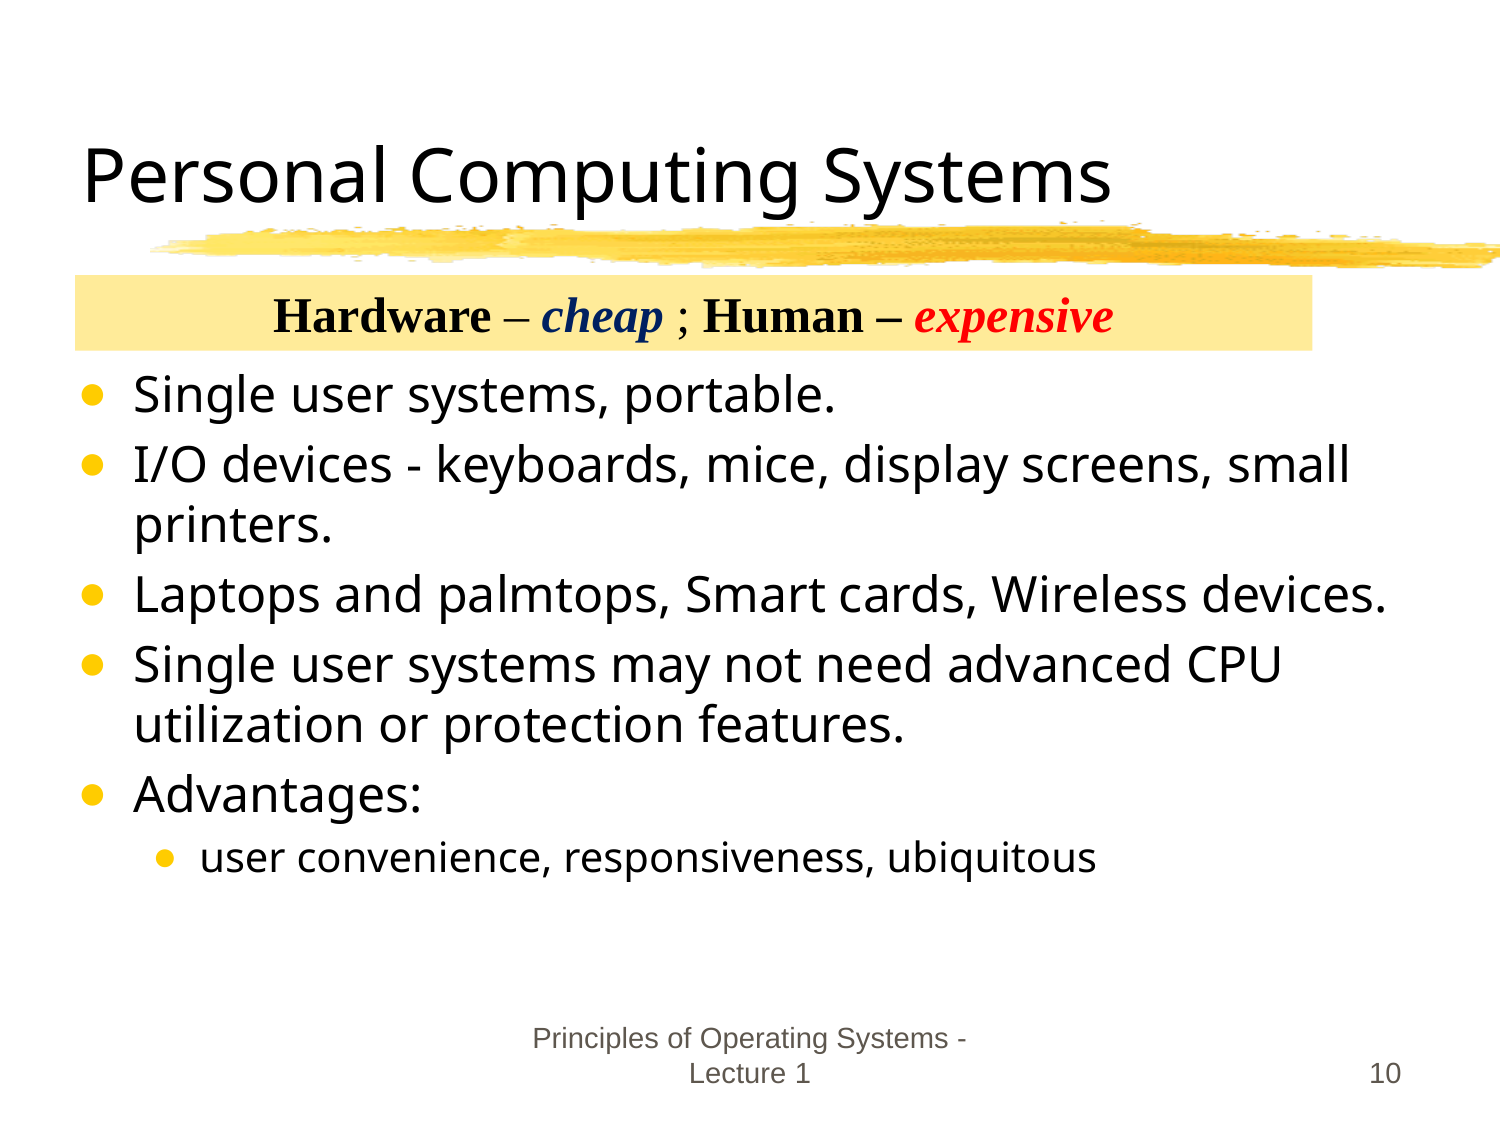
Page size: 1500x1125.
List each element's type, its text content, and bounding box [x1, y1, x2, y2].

text_box Hardware – cheap ; Human – expensive [75, 275, 1313, 351]
text_box 10 [1104, 1021, 1417, 1097]
list Single user systems, portable. I/O devices - keyboards, mice, display screens, small printers. Laptops and palmtops, Smart cards, Wireless devices. Single user systems may not need advanced CPU utilization or protection features. Advantages: user convenience, responsiveness, ubiquitous [62, 274, 1417, 1001]
picture [150, 215, 1500, 279]
text_box Principles of Operating Systems - Lecture 1 [512, 1021, 988, 1097]
title Personal Computing Systems [66, 37, 1342, 225]
